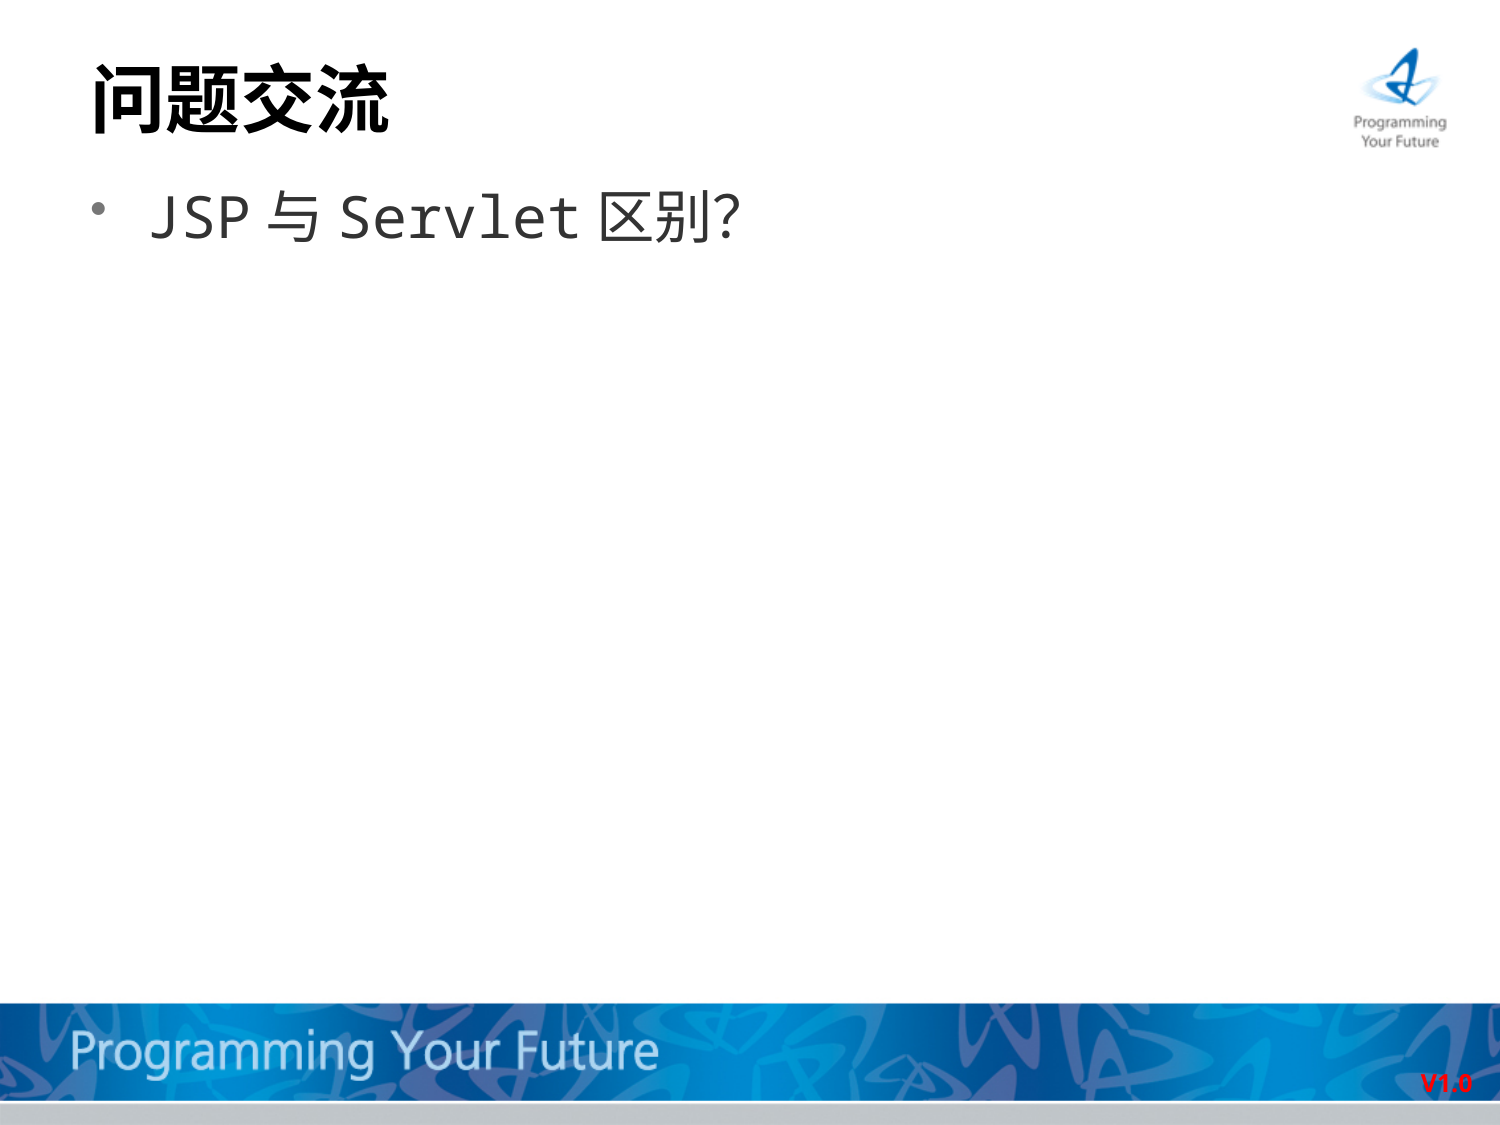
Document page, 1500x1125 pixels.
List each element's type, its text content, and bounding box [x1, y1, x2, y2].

title 问题交流 [74, 44, 1271, 162]
picture [0, 997, 1500, 1125]
list JSP与Servlet区别？ [74, 172, 1412, 988]
picture [1340, 42, 1461, 157]
